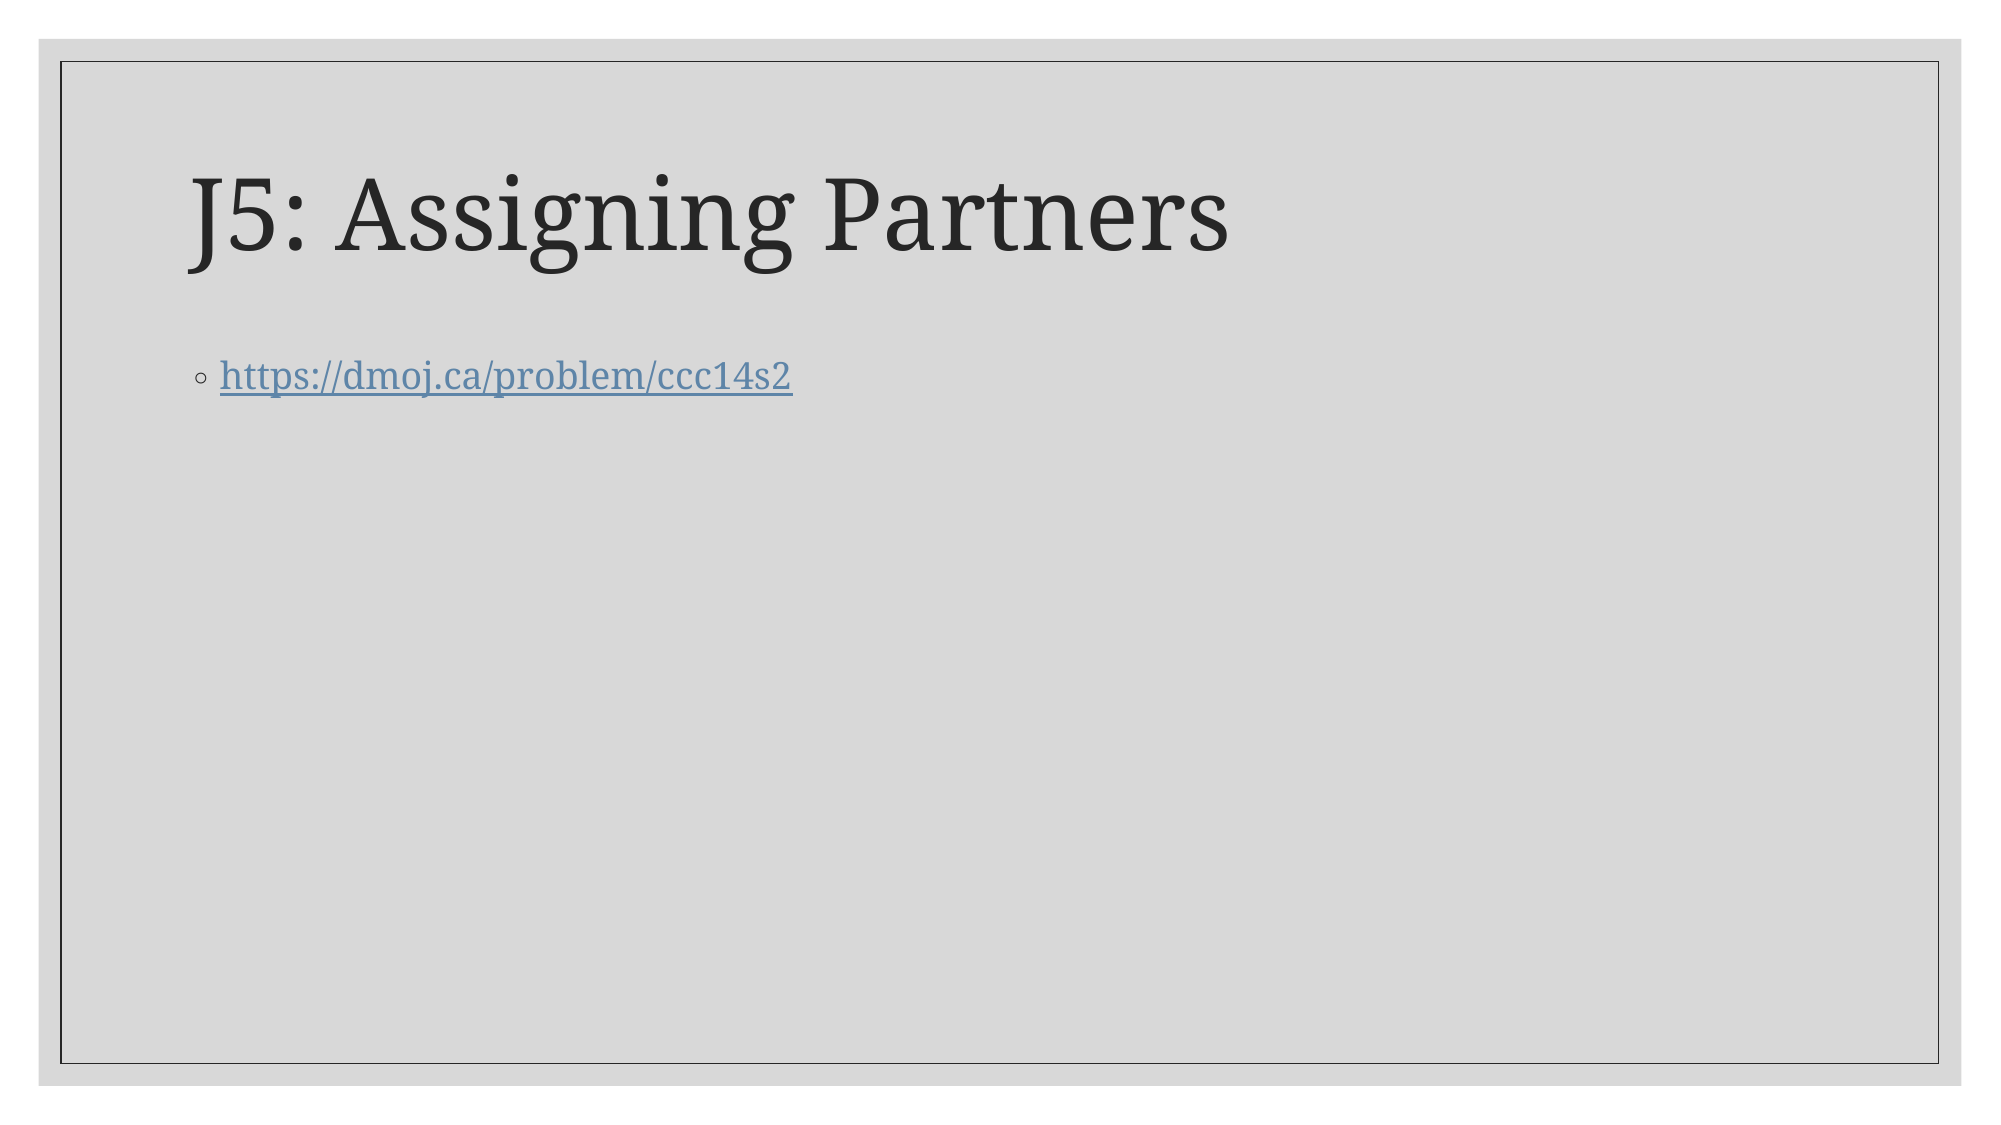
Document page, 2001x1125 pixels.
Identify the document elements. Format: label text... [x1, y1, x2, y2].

list https://dmoj.ca/problem/ccc14s2 [174, 345, 1825, 977]
title J5: Assigning Partners [174, 105, 1825, 331]
